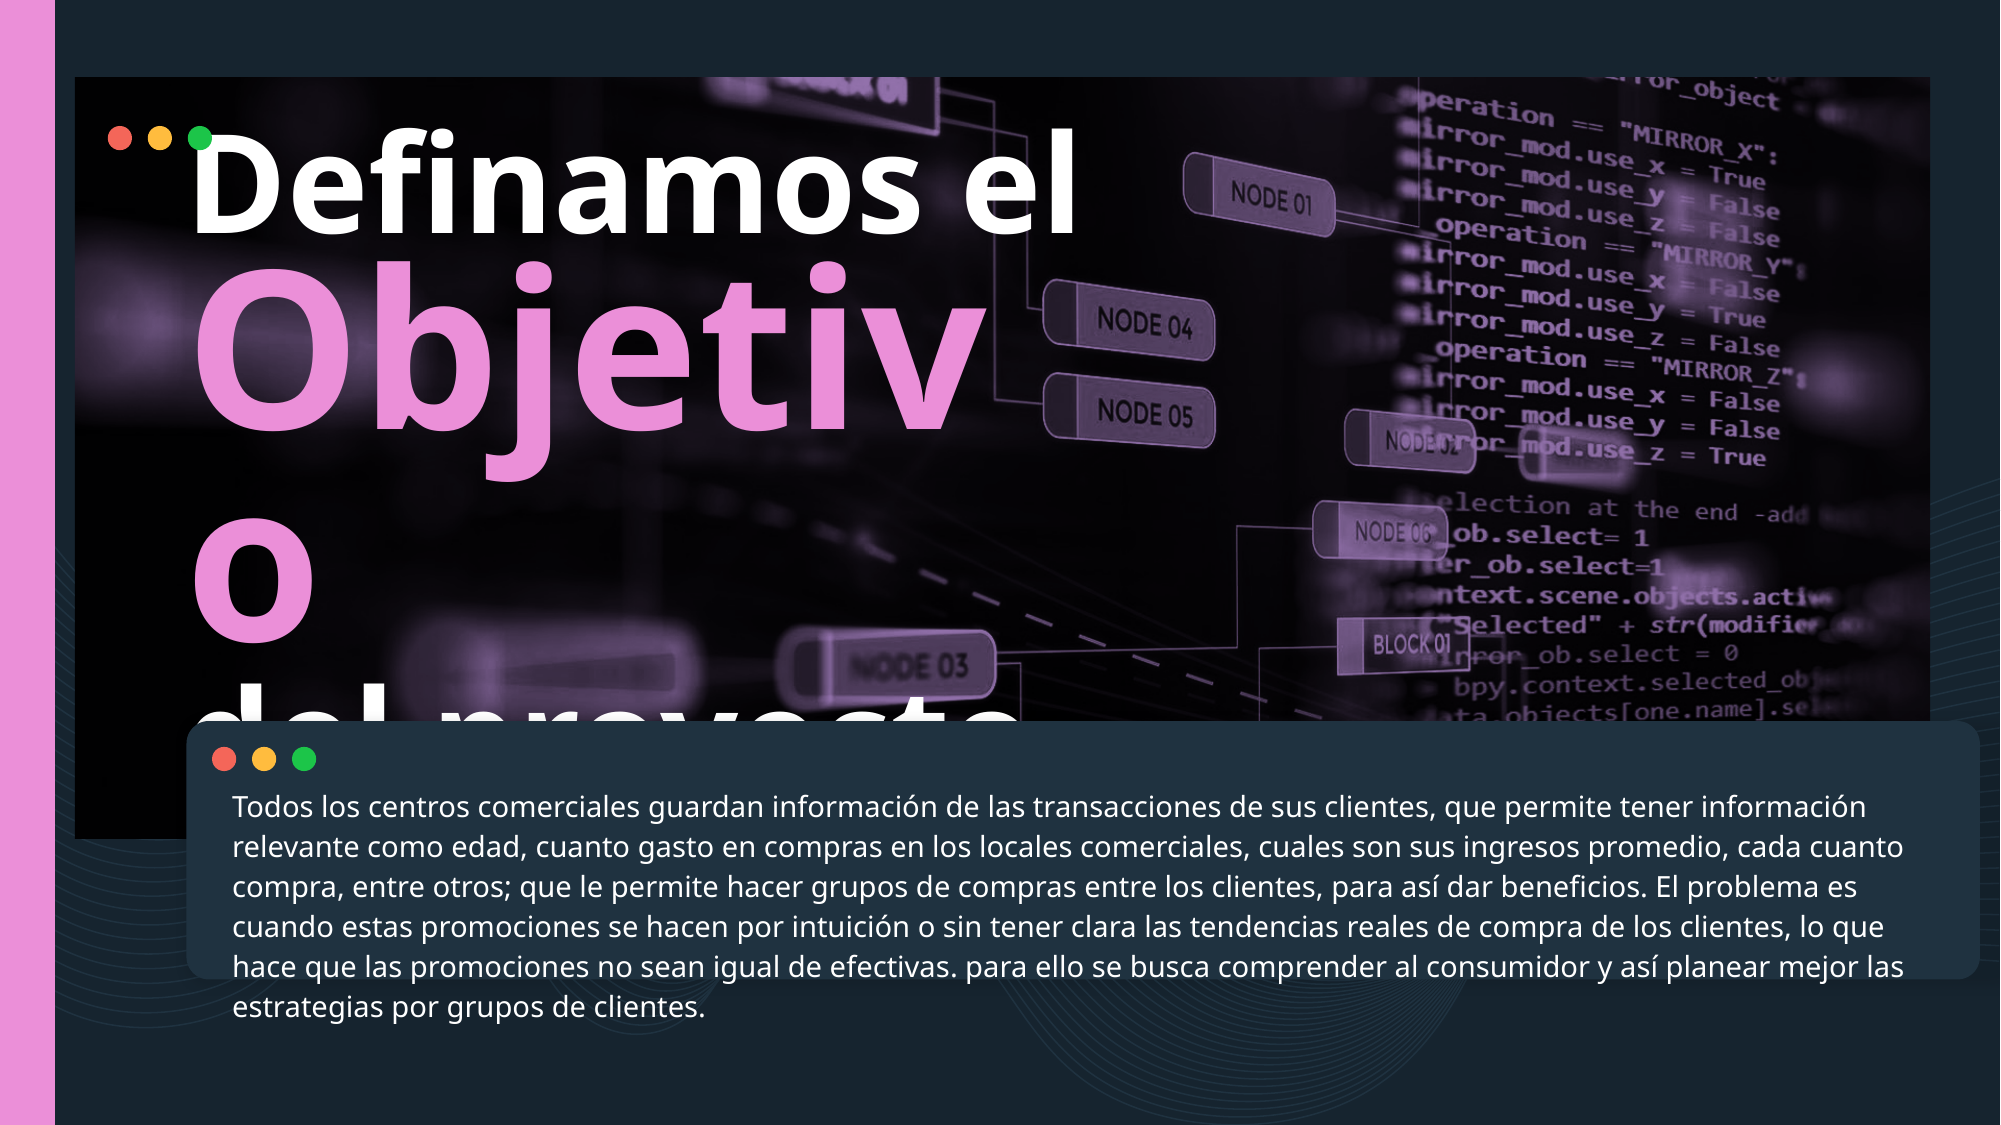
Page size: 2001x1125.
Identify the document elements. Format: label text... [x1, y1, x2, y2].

text_box [186, 721, 1980, 980]
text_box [107, 125, 213, 151]
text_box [211, 746, 317, 772]
text_box [0, 0, 55, 1125]
list Todos los centros comerciales guardan información de las transacciones de sus clientes, que permite tener información relevante como edad, cuanto gasto en compras en los locales comerciales, cuales son sus ingresos promedio, cada cuanto compra, entre otros; que le permite hacer grupos de compras entre los clientes, para así dar beneficios. El problema es cuando estas promociones se hacen por intuición o sin tener clara las tendencias reales de compra de los clientes, lo que hace que las promociones no sean igual de efectivas. para ello se busca comprender al consumidor y así planear mejor las estrategias por grupos de clientes. [212, 762, 1948, 923]
picture [74, 77, 1931, 839]
